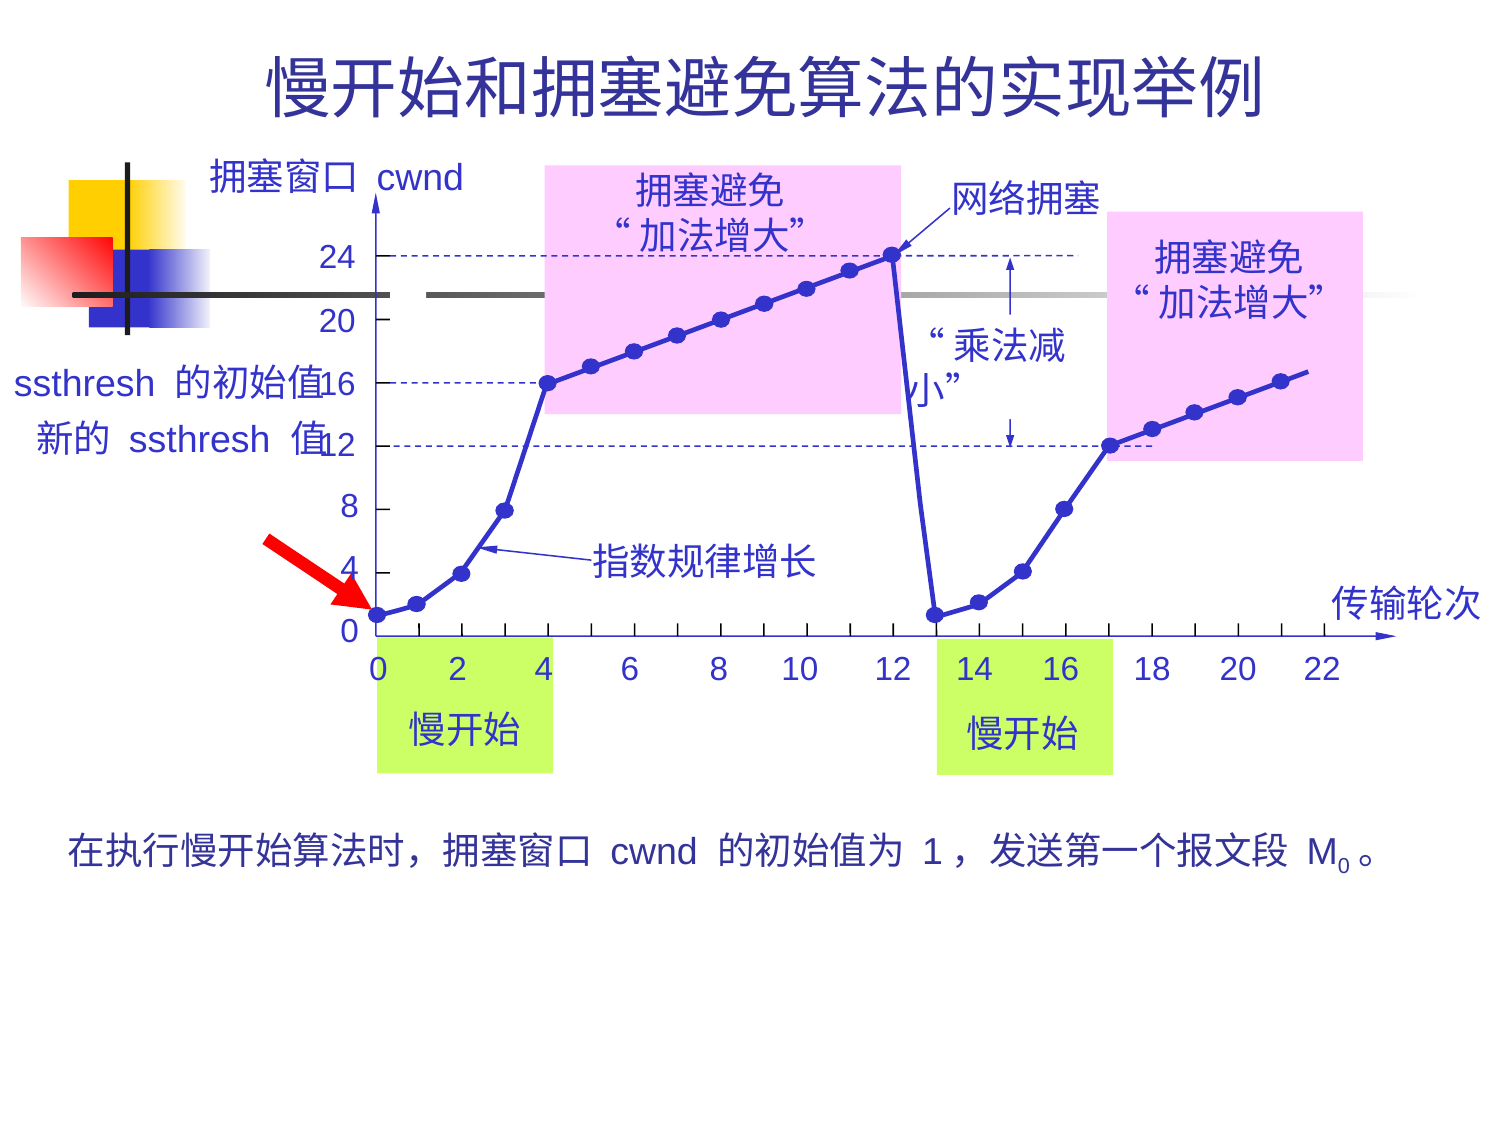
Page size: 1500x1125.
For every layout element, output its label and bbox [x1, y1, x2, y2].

text_box [936, 638, 1113, 775]
text_box [1288, 639, 1356, 695]
title [133, 31, 1412, 134]
text_box [304, 291, 371, 346]
text_box [53, 819, 1472, 886]
text_box [605, 639, 655, 695]
text_box [194, 146, 1497, 774]
text_box [304, 228, 371, 283]
text_box [325, 477, 374, 532]
text_box [859, 639, 927, 695]
text_box [1118, 639, 1186, 695]
text_box [766, 639, 834, 695]
text_box [694, 639, 743, 695]
text_box [0, 351, 371, 471]
text_box [1204, 639, 1272, 695]
